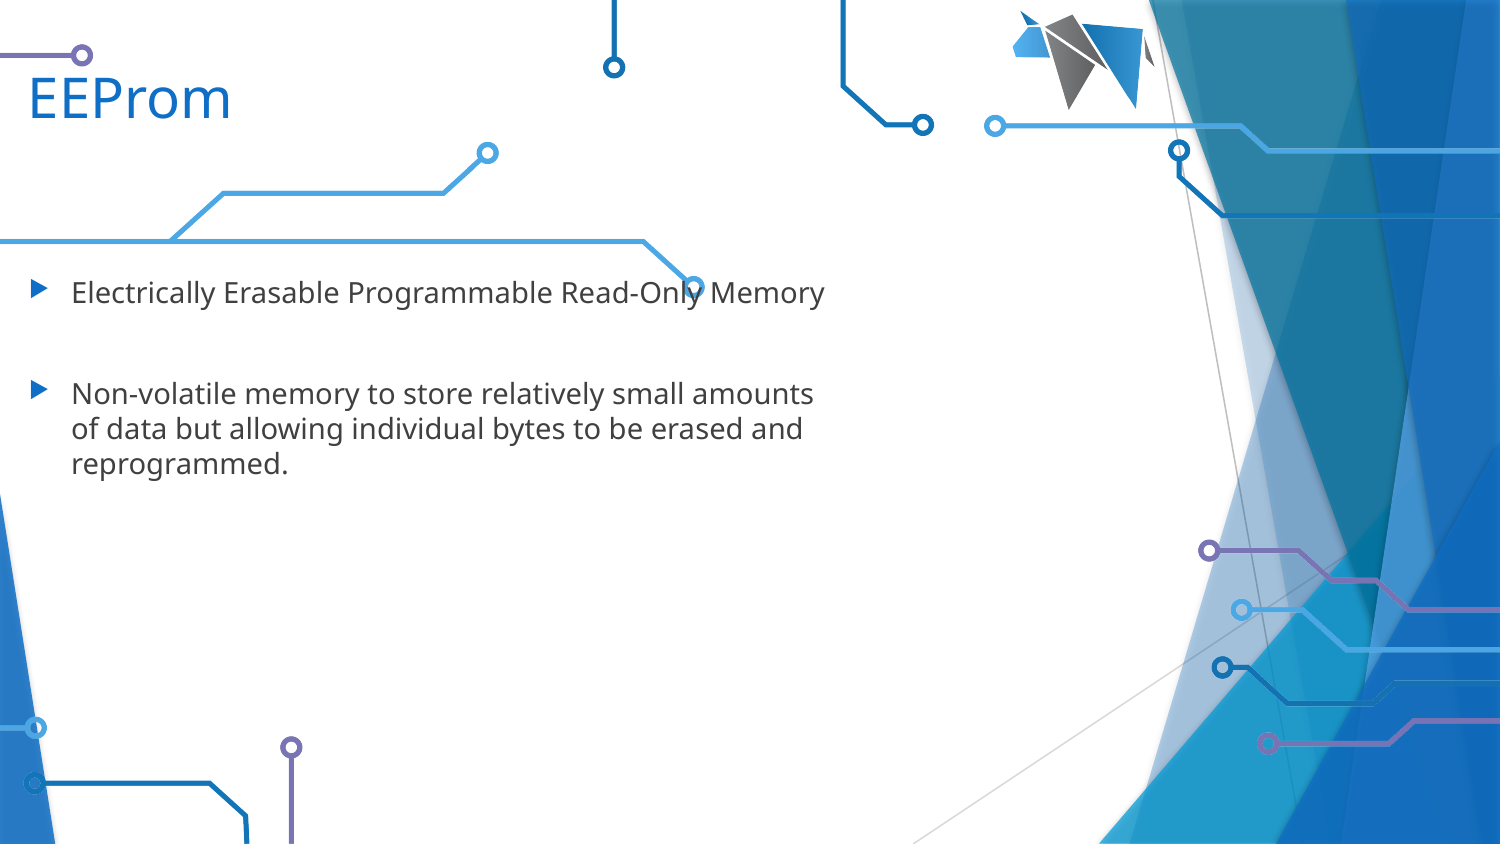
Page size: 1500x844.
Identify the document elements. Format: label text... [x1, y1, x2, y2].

text_box Electrically Erasable Programmable Read-Only Memory Non-volatile memory to store relatively small amounts of data but allowing individual bytes to be erased and reprogrammed. [17, 268, 857, 600]
picture [0, 0, 1500, 844]
text_box EEProm [16, 56, 1367, 198]
